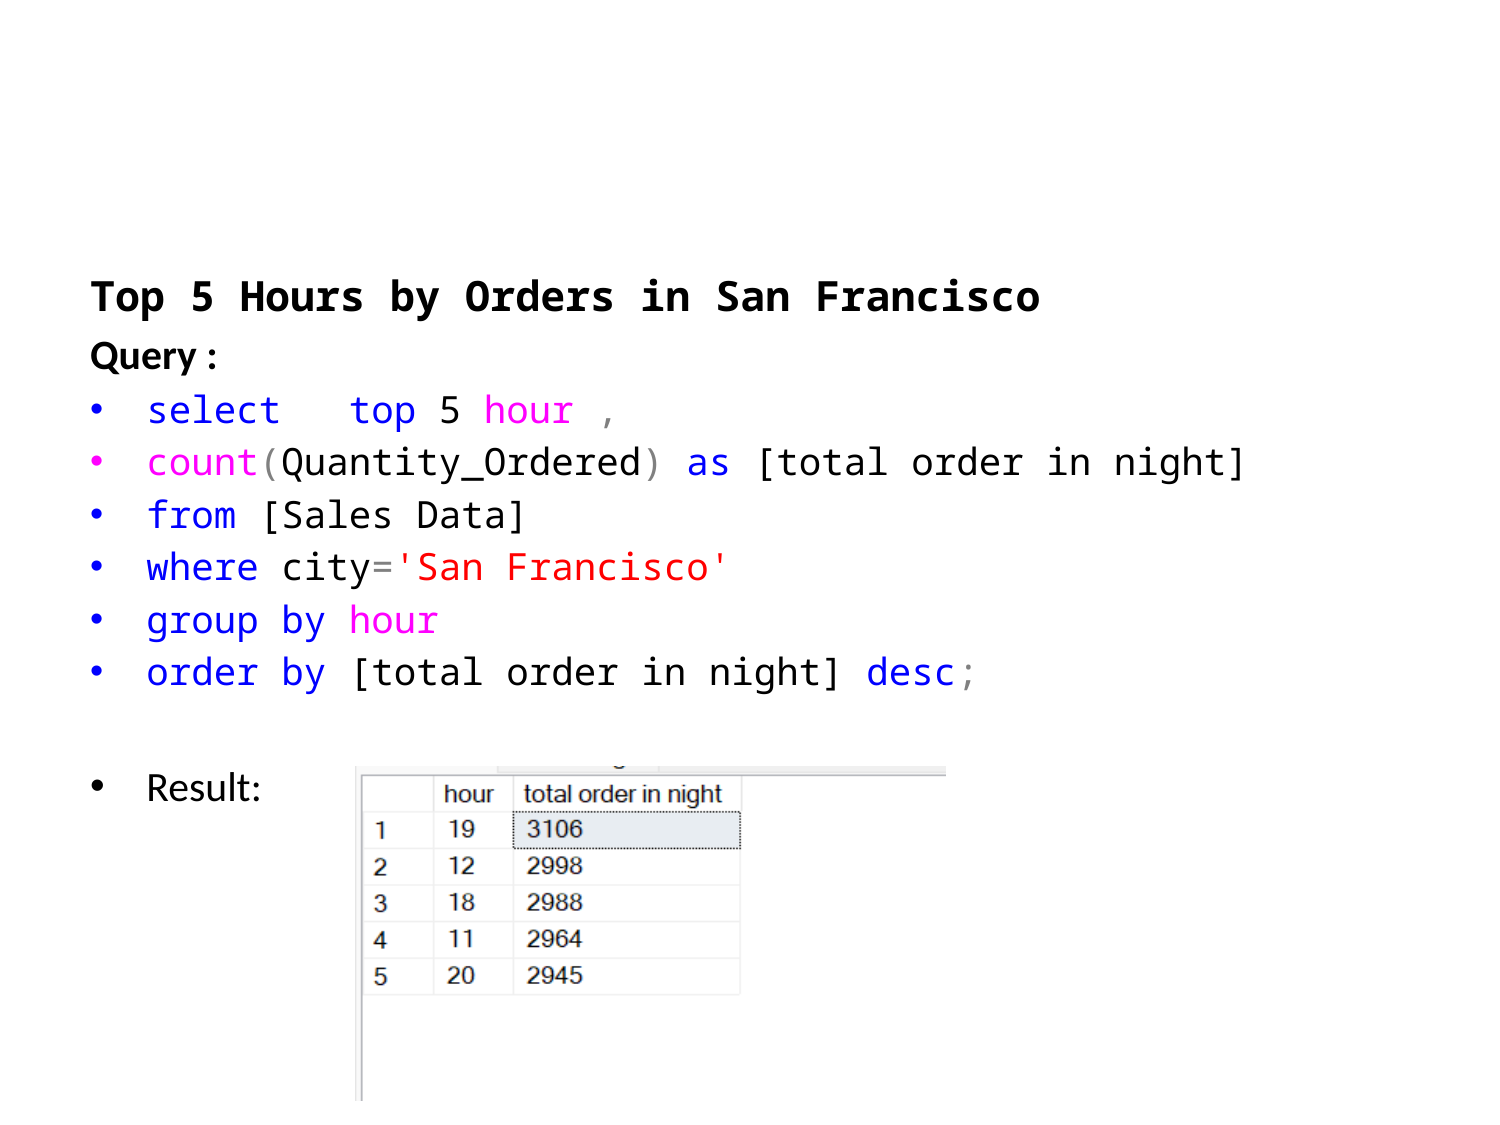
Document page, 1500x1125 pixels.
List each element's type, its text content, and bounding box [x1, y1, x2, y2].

list Top 5 Hours by Orders in San Francisco Query : select top 5 hour , count(Quantity_Ordered) as [total order in night] from [Sales Data] where city='San Francisco' group by hour order by [total order in night] desc; Result: [75, 262, 1425, 1005]
picture [355, 765, 947, 1101]
